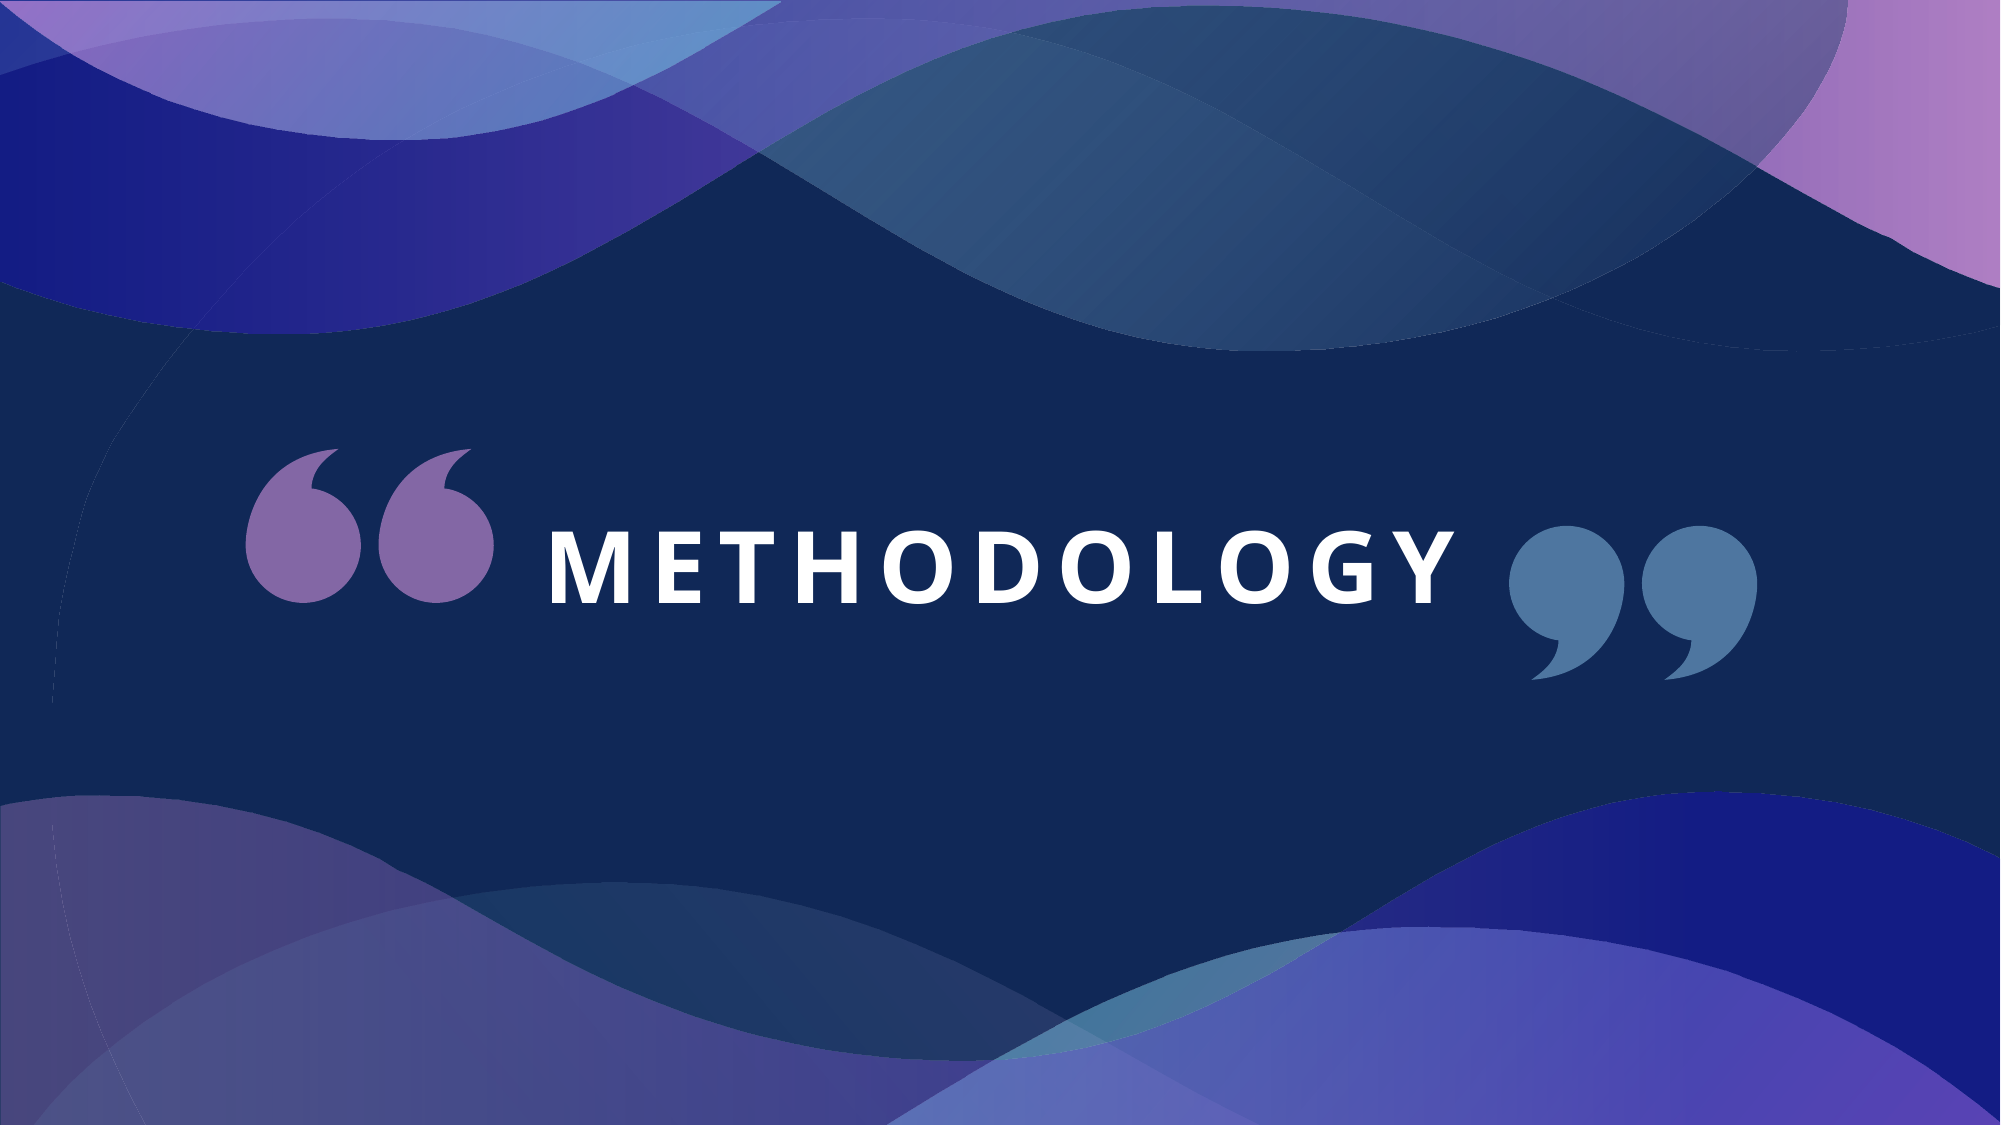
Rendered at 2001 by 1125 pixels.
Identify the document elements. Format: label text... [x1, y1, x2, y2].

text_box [245, 448, 494, 603]
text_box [1509, 525, 1758, 680]
title Methodology [363, 495, 1637, 630]
